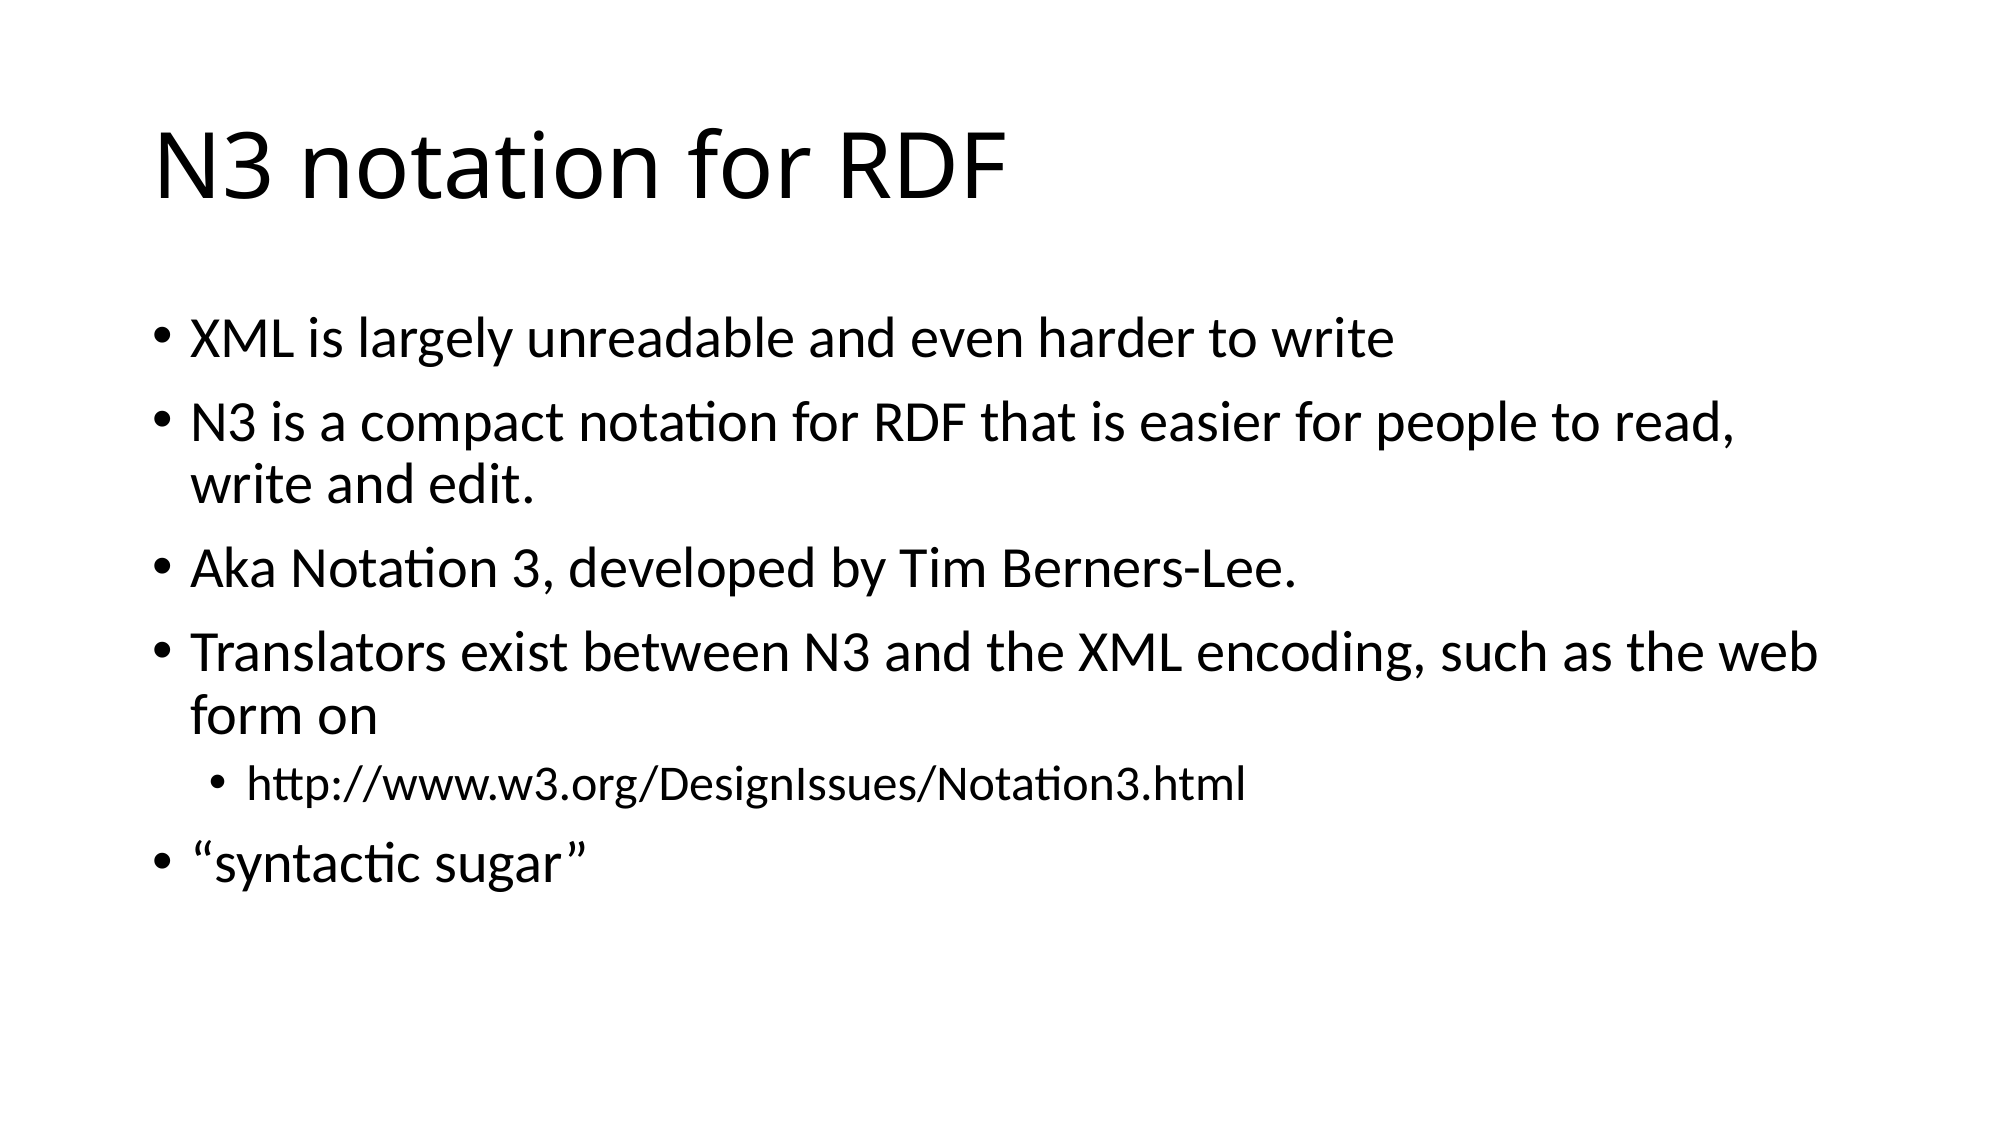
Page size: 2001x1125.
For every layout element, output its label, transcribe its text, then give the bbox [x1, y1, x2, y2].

title N3 notation for RDF [137, 59, 1863, 278]
list XML is largely unreadable and even harder to write N3 is a compact notation for RDF that is easier for people to read, write and edit. Aka Notation 3, developed by Tim Berners-Lee. Translators exist between N3 and the XML encoding, such as the web form on http://www.w3.org/DesignIssues/Notation3.html “syntactic sugar” [137, 299, 1863, 1014]
